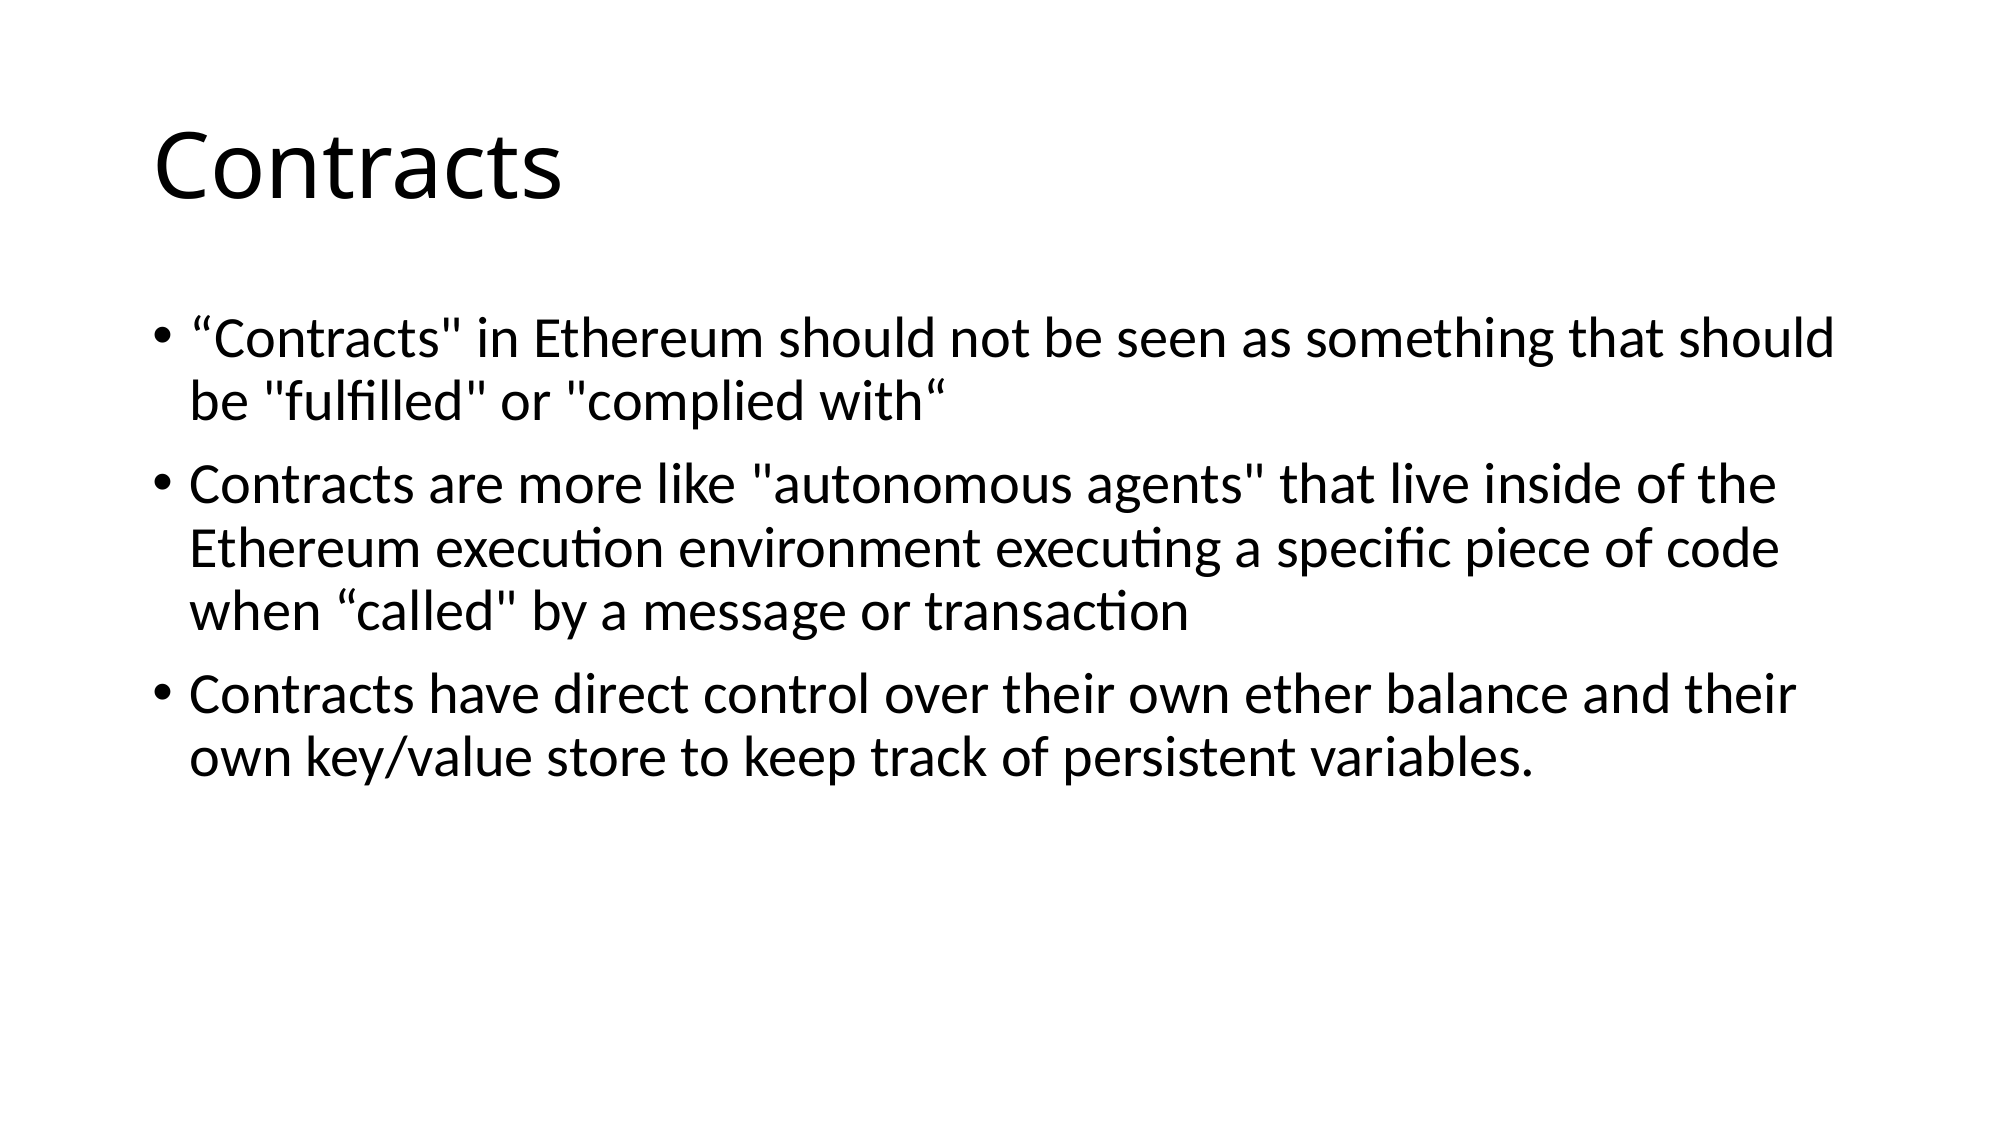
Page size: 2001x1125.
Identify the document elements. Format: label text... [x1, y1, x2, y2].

title Contracts [137, 59, 1863, 278]
list “Contracts" in Ethereum should not be seen as something that should be "fulfilled" or "complied with“ Contracts are more like "autonomous agents" that live inside of the Ethereum execution environment executing a specific piece of code when “called" by a message or transaction Contracts have direct control over their own ether balance and their own key/value store to keep track of persistent variables. [137, 299, 1863, 1014]
